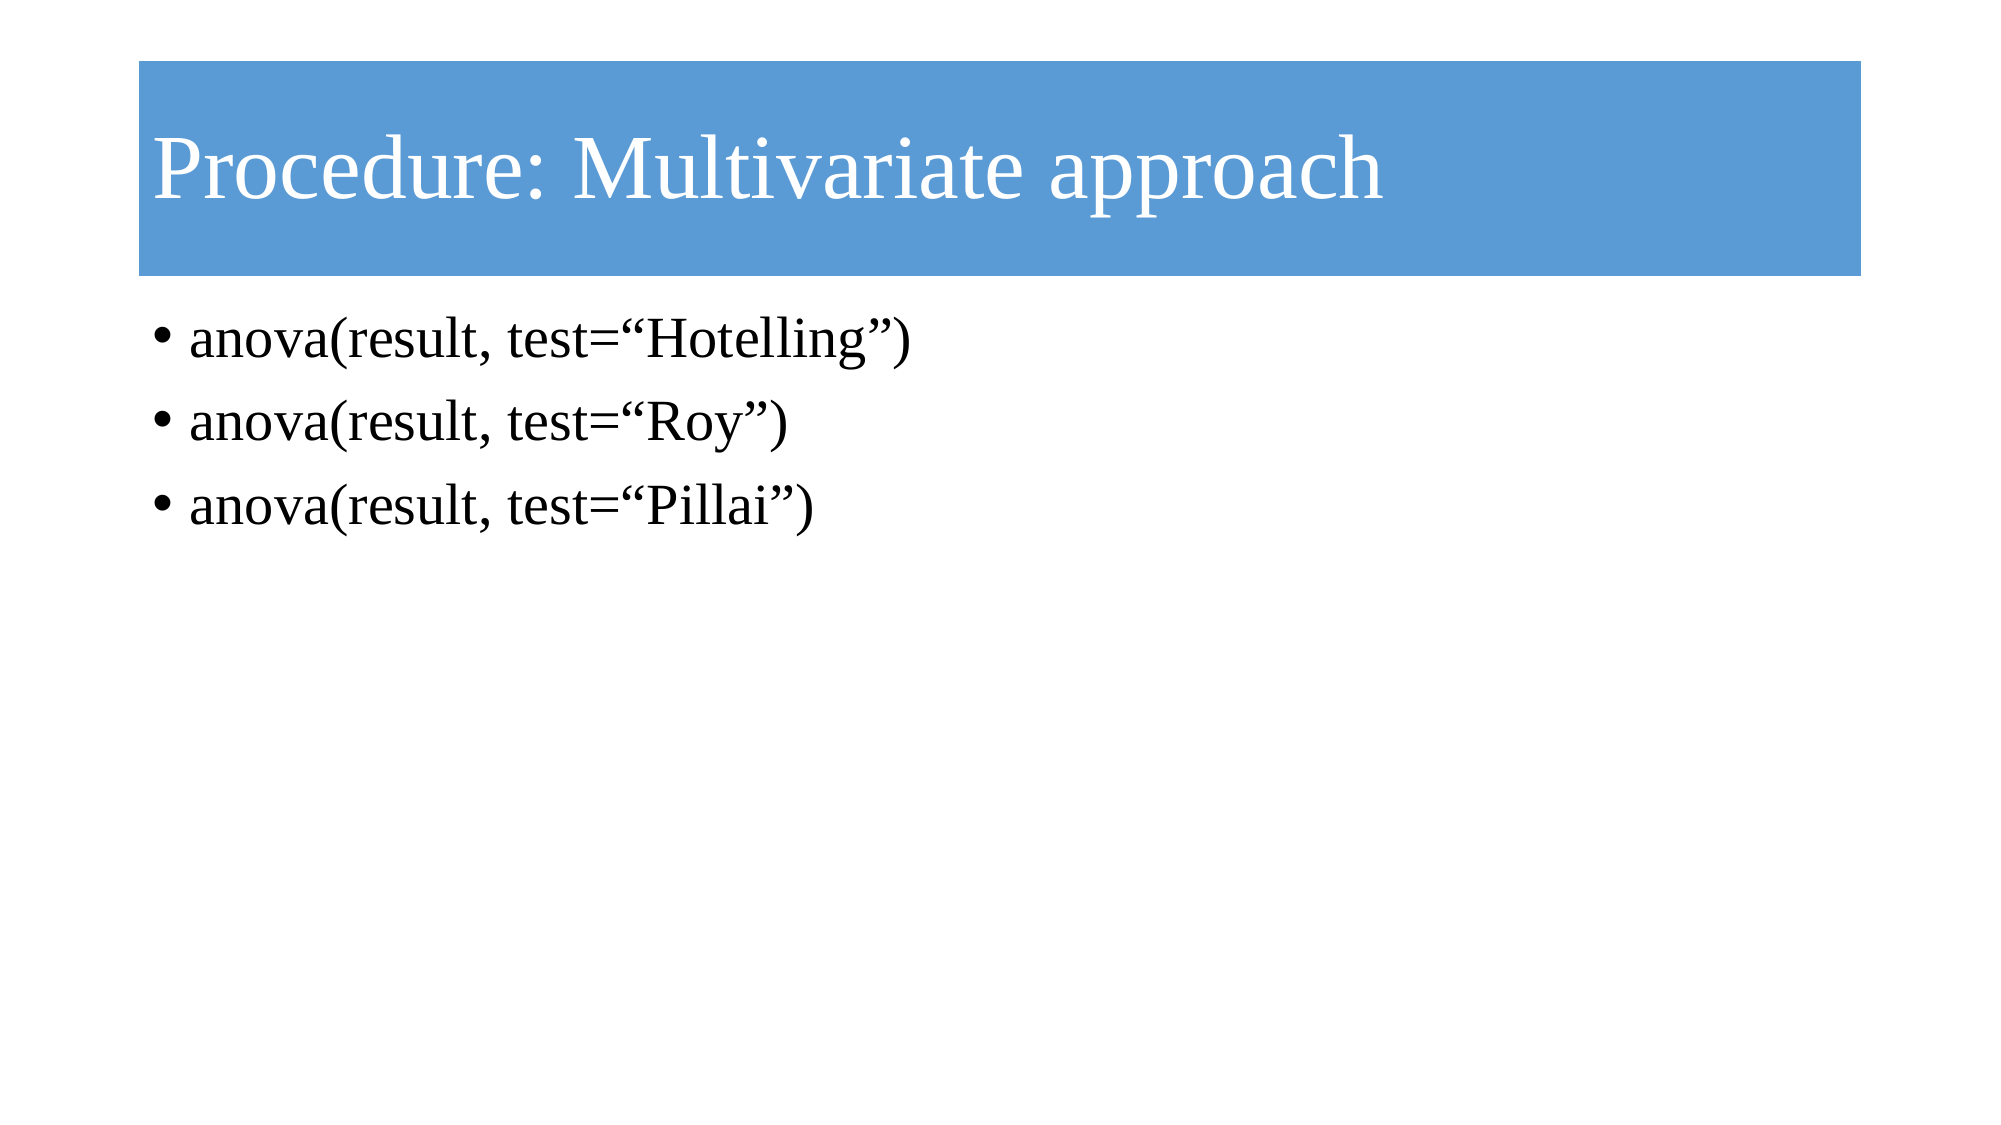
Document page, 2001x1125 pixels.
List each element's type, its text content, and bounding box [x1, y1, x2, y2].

title Procedure: Multivariate approach [136, 58, 1864, 279]
list anova(result, test=“Hotelling”) anova(result, test=“Roy”) anova(result, test=“Pillai”) [137, 299, 1863, 1014]
